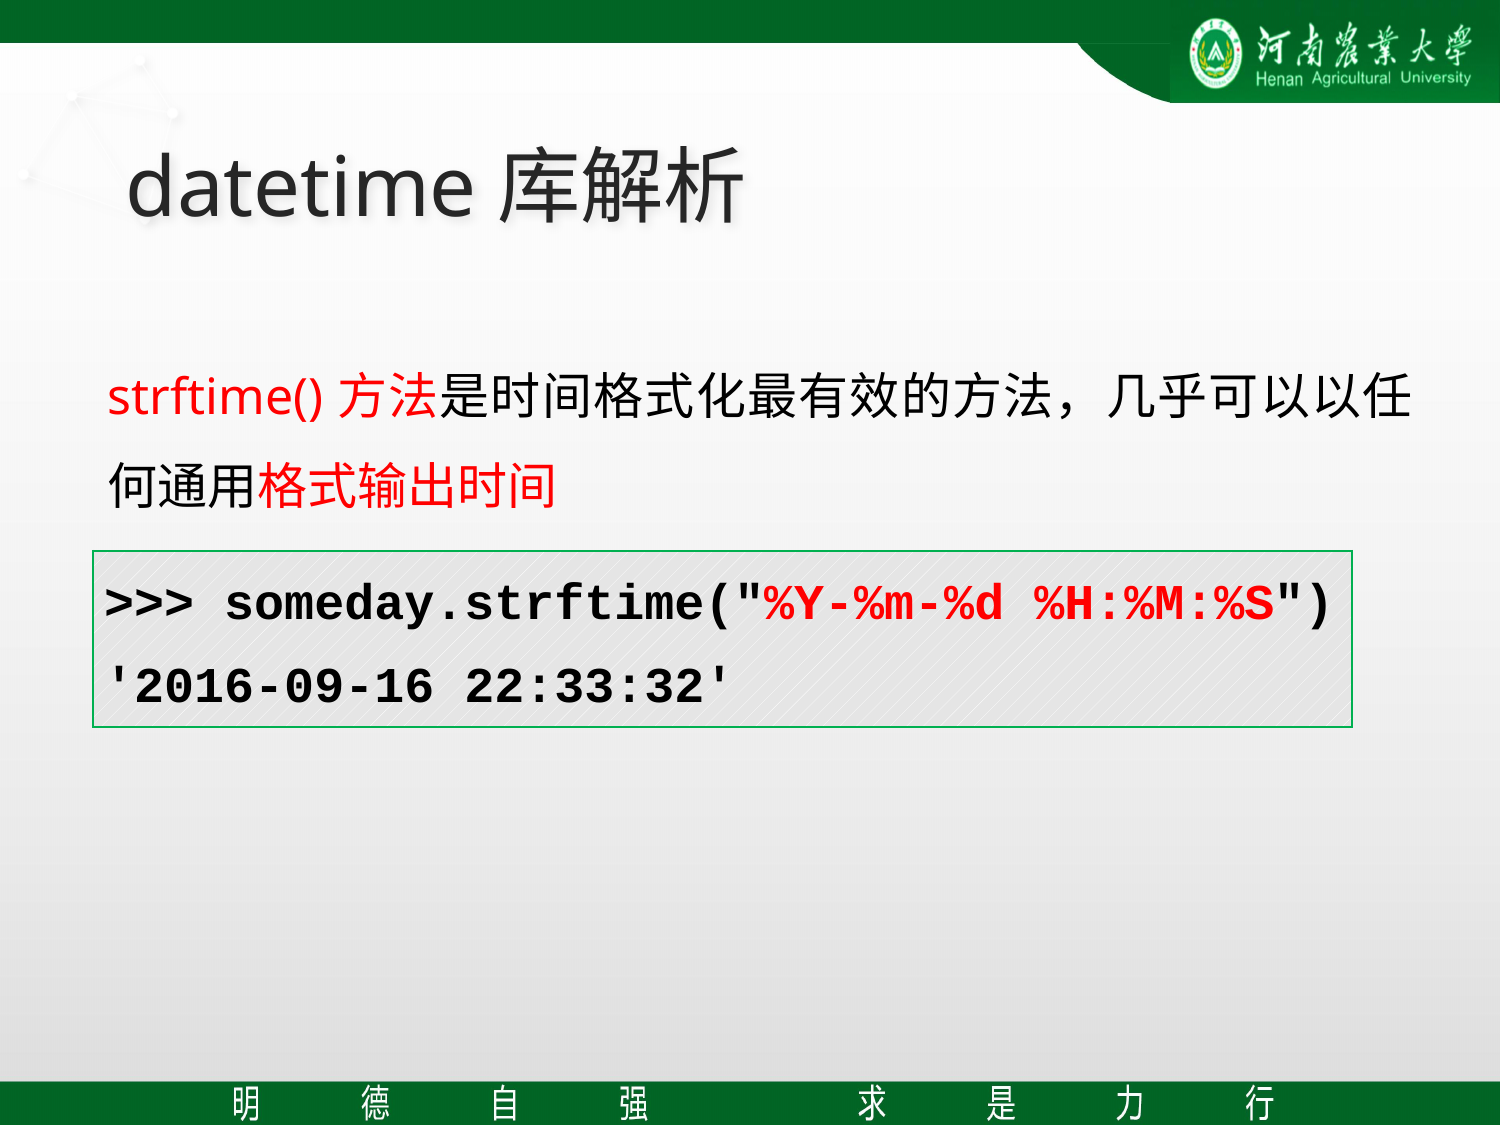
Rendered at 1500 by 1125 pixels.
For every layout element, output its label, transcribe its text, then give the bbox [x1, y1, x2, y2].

text_box datetime库解析 [111, 125, 762, 327]
picture [0, 0, 1500, 1125]
table_header >>> someday.strftime("%Y-%m-%d %H:%M:%S") '2016-09-16 22:33:32' [94, 552, 1351, 726]
text_box strftime()方法是时间格式化最有效的方法，几乎可以以任何通用格式输出时间 [92, 327, 1428, 523]
